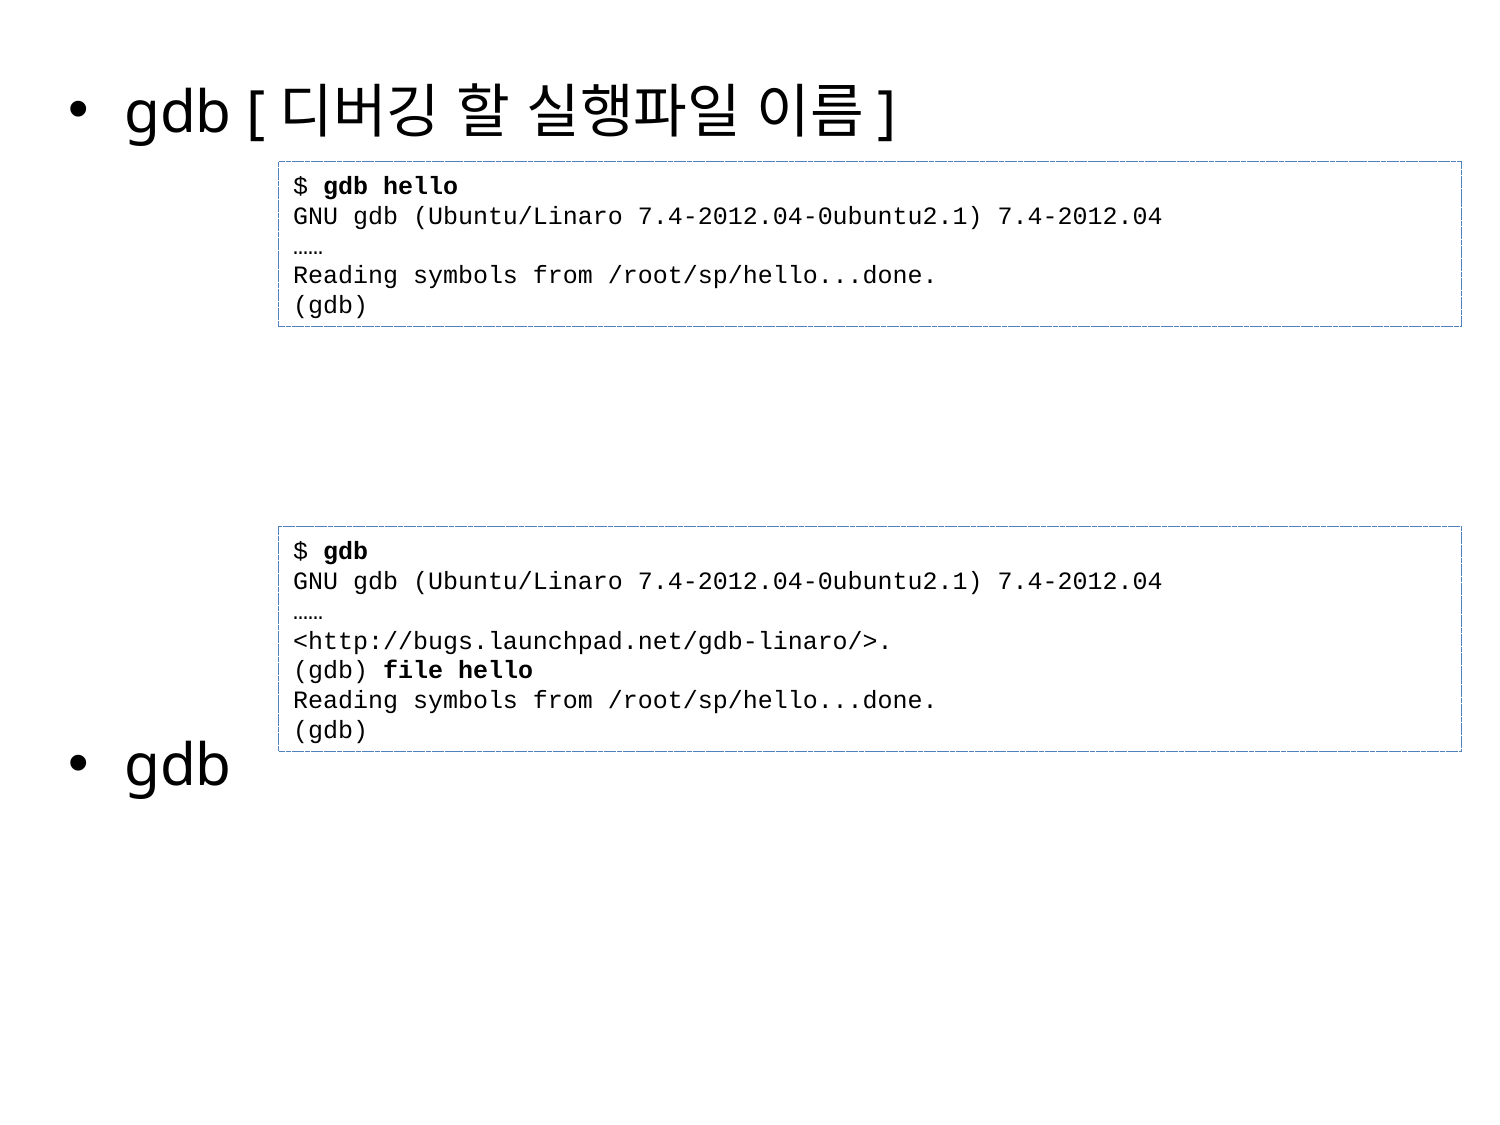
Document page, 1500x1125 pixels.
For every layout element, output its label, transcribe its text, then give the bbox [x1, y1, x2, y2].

text_box gdb [디버깅 할 실행파일 이름] gdb [53, 66, 1369, 670]
text_box $ gdb hello GNU gdb (Ubuntu/Linaro 7.4-2012.04-0ubuntu2.1) 7.4-2012.04 …… Reading symbols from /root/sp/hello...done. (gdb) [278, 161, 1462, 327]
text_box $ gdb GNU gdb (Ubuntu/Linaro 7.4-2012.04-0ubuntu2.1) 7.4-2012.04 …… <http://bugs.launchpad.net/gdb-linaro/>. (gdb) file hello Reading symbols from /root/sp/hello...done. (gdb) [278, 526, 1462, 752]
